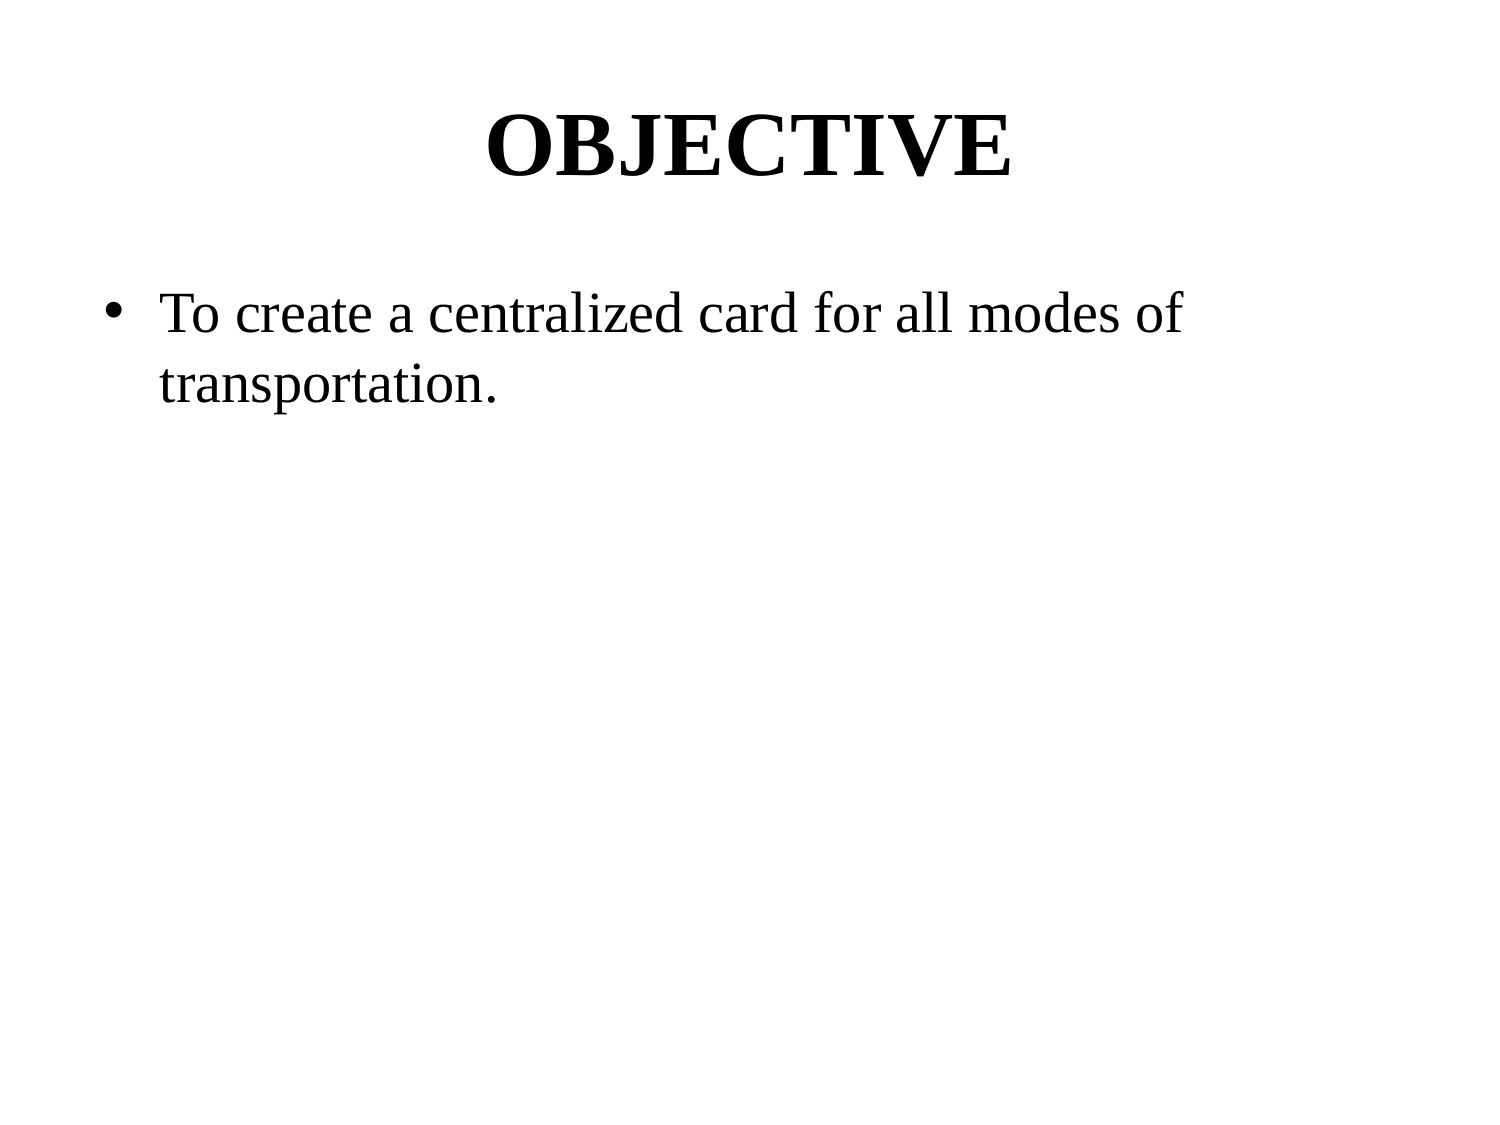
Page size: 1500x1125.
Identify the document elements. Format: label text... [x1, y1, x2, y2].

title OBJECTIVE [75, 45, 1425, 233]
list To create a centralized card for all modes of transportation. [88, 267, 1439, 811]
